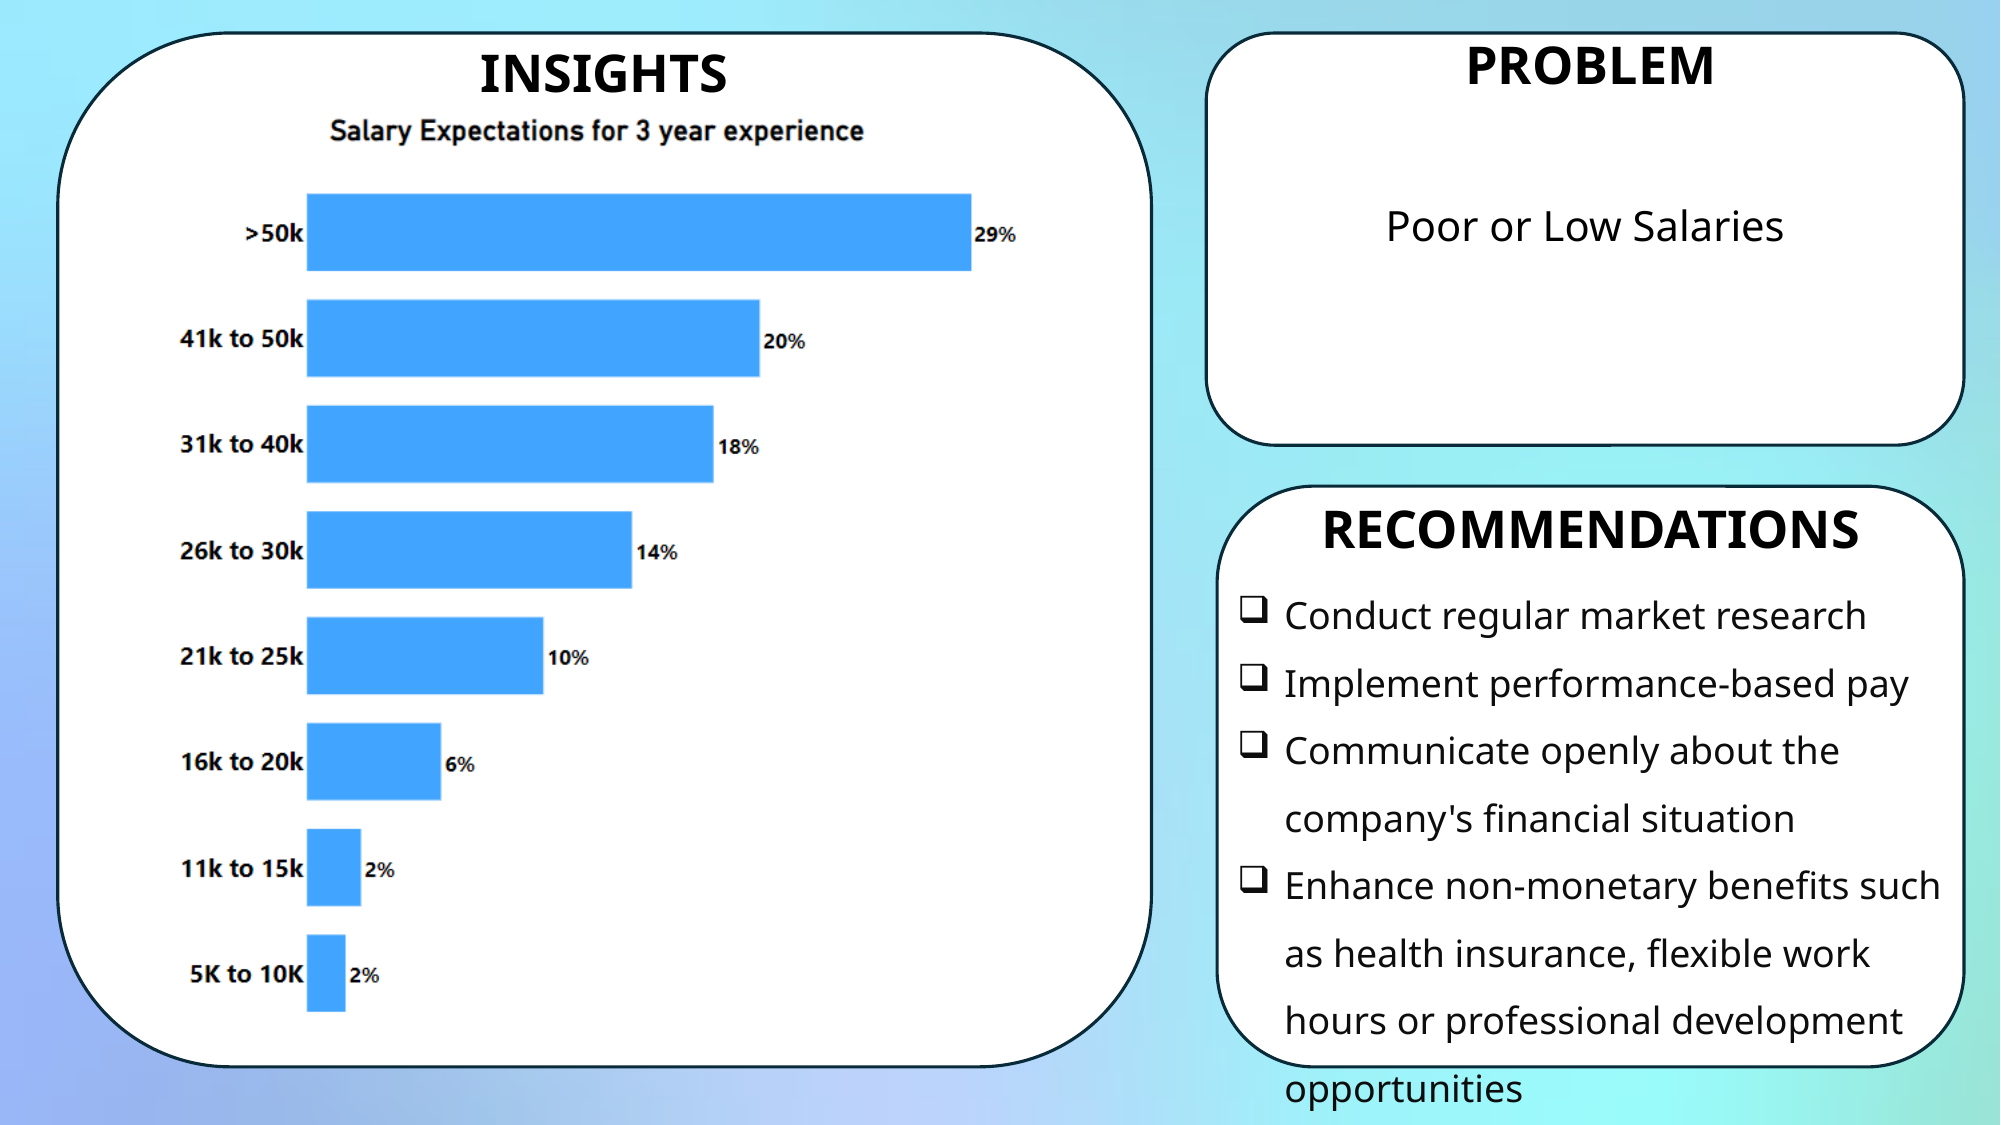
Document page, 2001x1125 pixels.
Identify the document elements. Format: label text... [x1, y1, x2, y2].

text_box [1204, 49, 1966, 447]
text_box PROBLEM [1228, 25, 1954, 103]
text_box RECOMMENDATIONS [1228, 489, 1954, 562]
picture [160, 111, 1027, 1024]
text_box [56, 31, 1154, 1069]
text_box [1215, 535, 1228, 1006]
text_box [1284, 484, 1897, 489]
text_box [1954, 536, 1964, 562]
text_box Poor or Low Salaries [1222, 192, 1948, 258]
text_box INSIGHTS [242, 33, 968, 111]
text_box Conduct regular market research Implement performance-based pay Communicate openly about the company's financial situation Enhance non-monetary benefits such as health insurance, flexible work hours or professional development opportunities [1222, 562, 1981, 1118]
